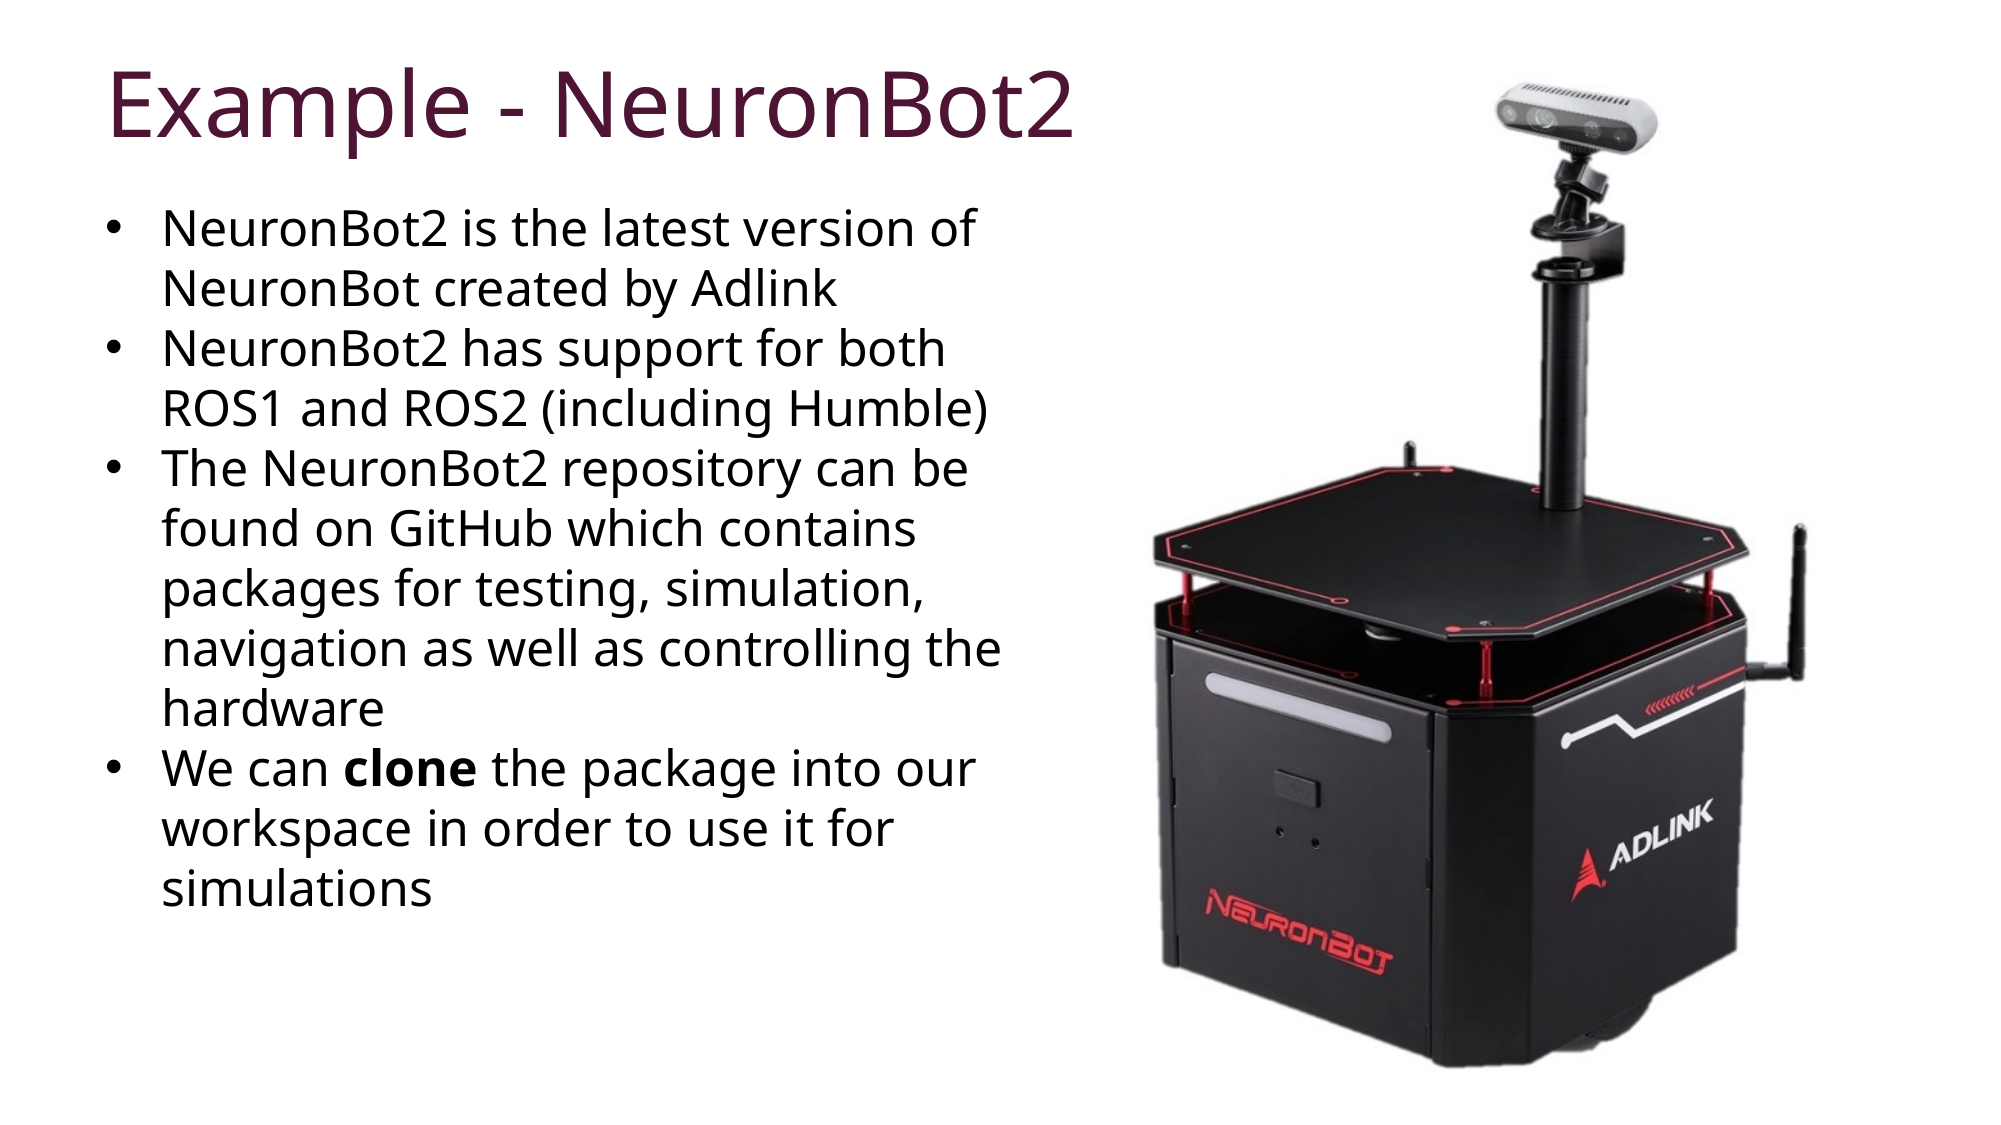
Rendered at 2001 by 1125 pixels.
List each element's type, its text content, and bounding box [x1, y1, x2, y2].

text_box NeuronBot2 is the latest version of NeuronBot created by Adlink NeuronBot2 has support for both ROS1 and ROS2 (including Humble) The NeuronBot2 repository can be found on GitHub which contains packages for testing, simulation, navigation as well as controlling the hardware We can clone the package into our workspace in order to use it for simulations [89, 189, 1009, 1048]
picture [1014, 64, 1922, 1087]
text_box Example - NeuronBot2 [90, 48, 1632, 164]
